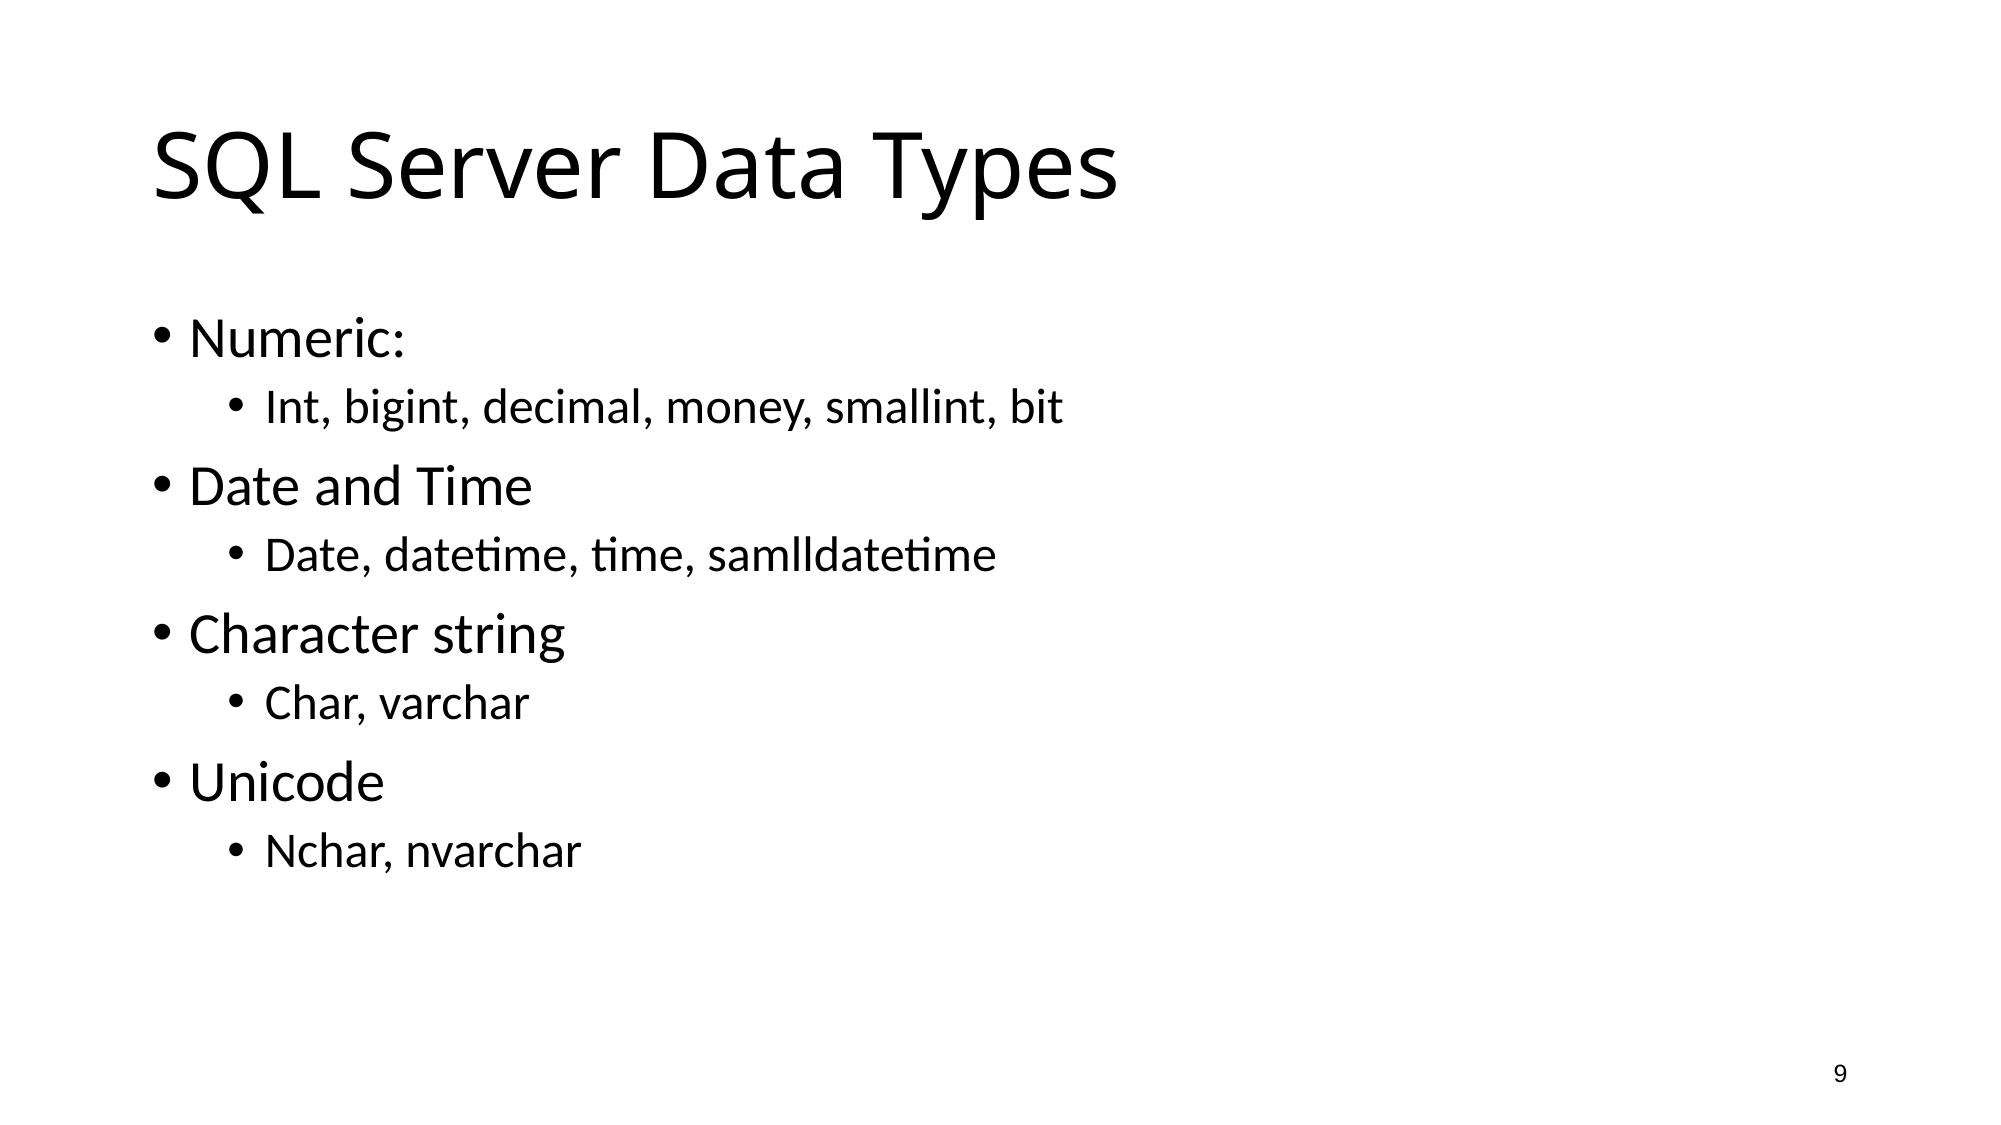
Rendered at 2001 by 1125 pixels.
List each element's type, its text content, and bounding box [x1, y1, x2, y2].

list Numeric: Int, bigint, decimal, money, smallint, bit Date and Time Date, datetime, time, samlldatetime Character string Char, varchar Unicode Nchar, nvarchar [137, 299, 1863, 1014]
slide_number 9 [1412, 1042, 1863, 1103]
title SQL Server Data Types [137, 59, 1863, 278]
